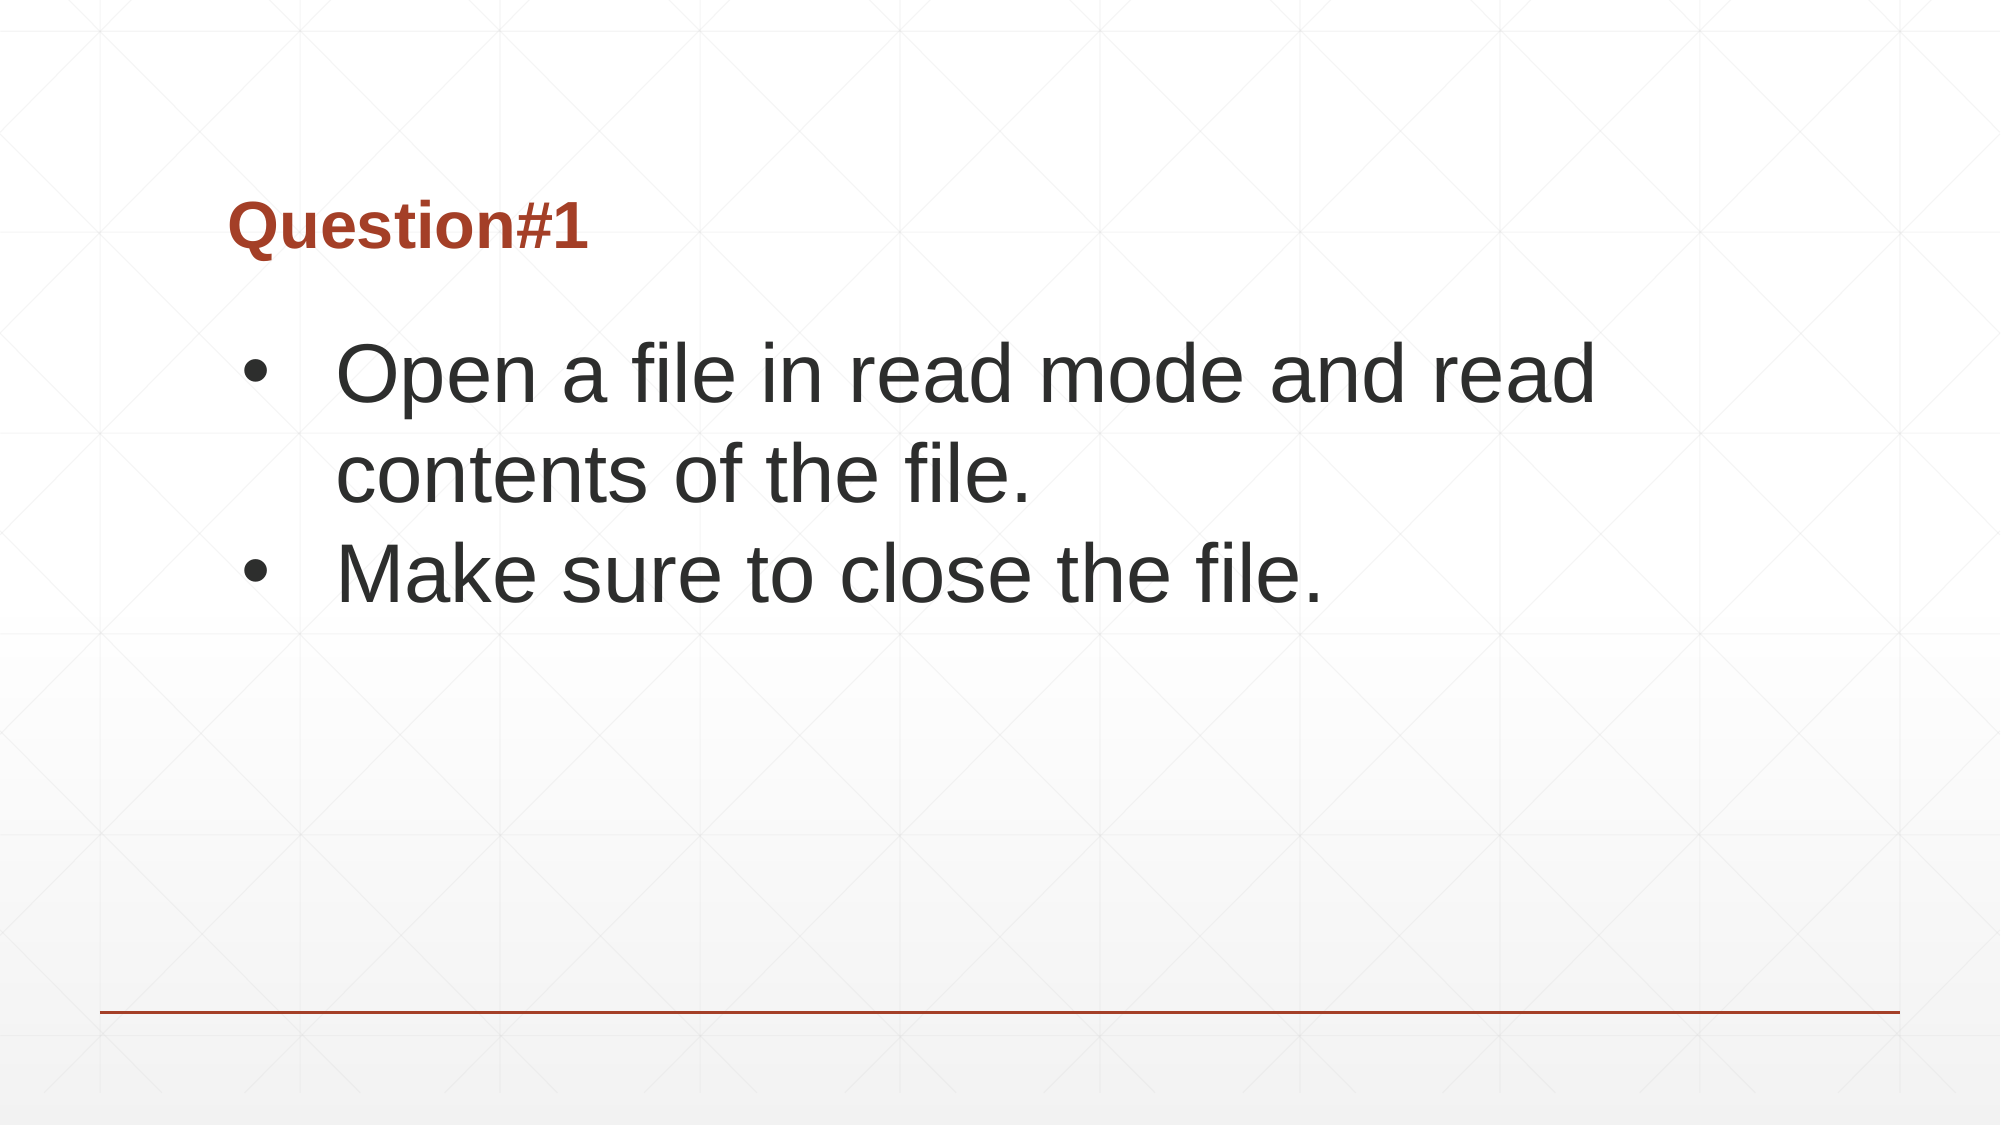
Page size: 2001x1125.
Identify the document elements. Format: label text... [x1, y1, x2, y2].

title Question#1 [212, 82, 1788, 271]
text_box Open a file in read mode and read contents of the file. Make sure to close the file. [226, 312, 1840, 627]
